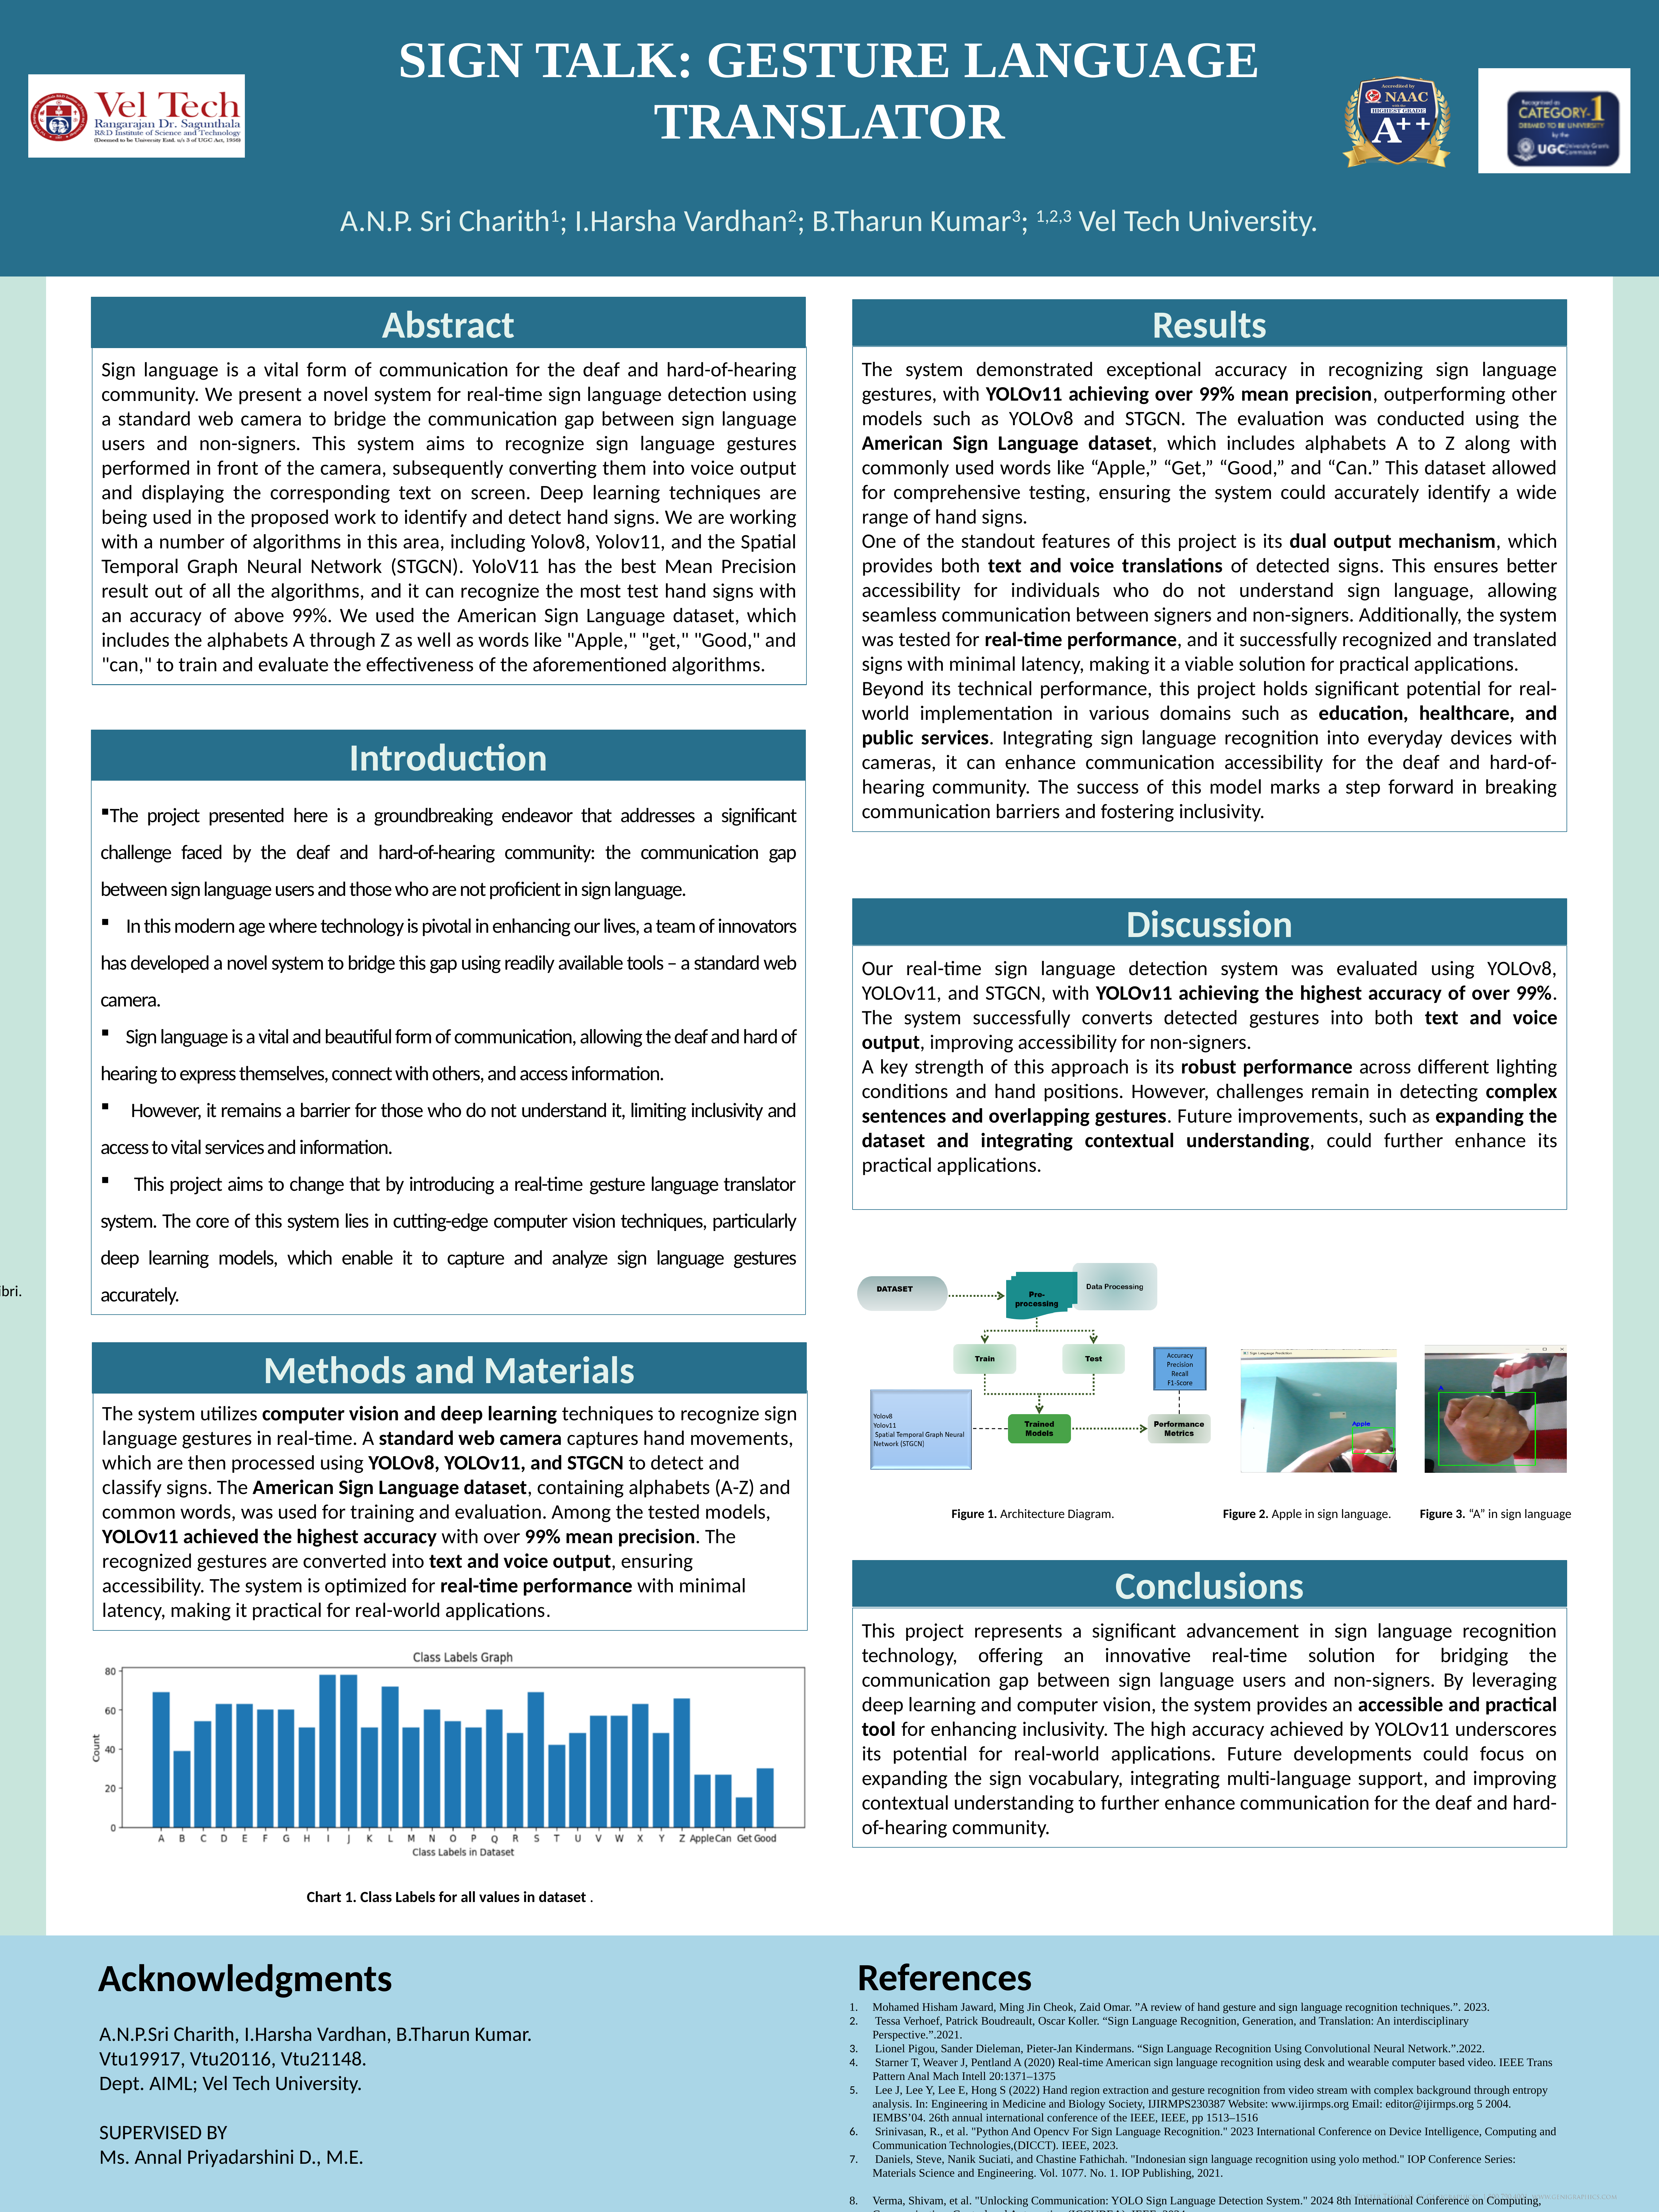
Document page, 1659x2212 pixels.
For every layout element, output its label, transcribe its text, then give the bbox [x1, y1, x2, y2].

text_box Methods and Materials [92, 1342, 807, 1394]
text_box A.N.P. Sri Charith1; I.Harsha Vardhan2; B.Tharun Kumar3; 1,2,3 Vel Tech University. [276, 161, 1382, 276]
text_box References [853, 1949, 1037, 2000]
text_box This project represents a significant advancement in sign language recognition technology, offering an innovative real-time solution for bridging the communication gap between sign language users and non-signers. By leveraging deep learning and computer vision, the system provides an accessible and practical tool for enhancing inclusivity. The high accuracy achieved by YOLOv11 underscores its potential for real-world applications. Future developments could focus on expanding the sign vocabulary, integrating multi-language support, and improving contextual understanding to further enhance communication for the deaf and hard-of-hearing community. [852, 1608, 1567, 1848]
picture [28, 74, 245, 158]
text_box Table 1. Label in 24pt Calibri. [0, 1279, 27, 1302]
text_box Introduction [91, 729, 806, 781]
picture [1425, 1345, 1567, 1473]
text_box Chart 1. Class Labels for all values in dataset . [302, 1884, 598, 1908]
text_box A.N.P.Sri Charith, I.Harsha Vardhan, B.Tharun Kumar. Vtu19917, Vtu20116, Vtu21148. Dept. AIML; Vel Tech University. SUPERVISED BY Ms. Annal Priyadarshini D., M.E. [95, 2018, 537, 2195]
picture [1478, 68, 1630, 173]
picture [1332, 73, 1461, 170]
picture [1241, 1349, 1397, 1473]
picture [853, 1263, 1213, 1473]
text_box Figure 1. Architecture Diagram. [947, 1503, 1119, 1523]
text_box Acknowledgments [93, 1951, 398, 2002]
text_box Discussion [852, 898, 1567, 945]
text_box The project presented here is a groundbreaking endeavor that addresses a significant challenge faced by the deaf and hard-of-hearing community: the communication gap between sign language users and those who are not proficient in sign language. In this modern age where technology is pivotal in enhancing our lives, a team of innovators has developed a novel system to bridge this gap using readily available tools – a standard web camera. Sign language is a vital and beautiful form of communication, allowing the deaf and hard of hearing to express themselves, connect with others, and access information. However, it remains a barrier for those who do not understand it, limiting inclusivity and access to vital services and information. This project aims to change that by introducing a real-time gesture language translator system. The core of this system lies in cutting-edge computer vision techniques, particularly deep learning models, which enable it to capture and analyze sign language gestures accurately. [91, 780, 806, 1315]
text_box Mohamed Hisham Jaward, Ming Jin Cheok, Zaid Omar. ”A review of hand gesture and sign language recognition techniques.”. 2023. Tessa Verhoef, Patrick Boudreault, Oscar Koller. “Sign Language Recognition, Generation, and Translation: An interdisciplinary Perspective.”.2021. Lionel Pigou, Sander Dieleman, Pieter-Jan Kindermans. “Sign Language Recognition Using Convolutional Neural Network.”.2022. Starner T, Weaver J, Pentland A (2020) Real-time American sign language recognition using desk and wearable computer based video. IEEE Trans Pattern Anal Mach Intell 20:1371–1375 Lee J, Lee Y, Lee E, Hong S (2022) Hand region extraction and gesture recognition from video stream with complex background through entropy analysis. In: Engineering in Medicine and Biology Society, IJIRMPS230387 Website: www.ijirmps.org Email: editor@ijirmps.org 5 2004. IEMBS’04. 26th annual international conference of the IEEE, IEEE, pp 1513–1516 Srinivasan, R., et al. "Python And Opencv For Sign Language Recognition." 2023 International Conference on Device Intelligence, Computing and Communication Technologies,(DICCT). IEEE, 2023. Daniels, Steve, Nanik Suciati, and Chastine Fathichah. "Indonesian sign language recognition using yolo method." IOP Conference Series: Materials Science and Engineering. Vol. 1077. No. 1. IOP Publishing, 2021. Verma, Shivam, et al. "Unlocking Communication: YOLO Sign Language Detection System." 2024 8th International Conference on Computing, Communication, Control and Automation (ICCUBEA). IEEE, 2024. [845, 1995, 1567, 2206]
text_box Our real-time sign language detection system was evaluated using YOLOv8, YOLOv11, and STGCN, with YOLOv11 achieving the highest accuracy of over 99%. The system successfully converts detected gestures into both text and voice output, improving accessibility for non-signers. A key strength of this approach is its robust performance across different lighting conditions and hand positions. However, challenges remain in detecting complex sentences and overlapping gestures. Future improvements, such as expanding the dataset and integrating contextual understanding, could further enhance its practical applications. [852, 945, 1567, 1210]
text_box Results [852, 299, 1567, 346]
text_box Figure 2. Apple in sign language. [1218, 1503, 1396, 1523]
text_box The system utilizes computer vision and deep learning techniques to recognize sign language gestures in real-time. A standard web camera captures hand movements, which are then processed using YOLOv8, YOLOv11, and STGCN to detect and classify signs. The American Sign Language dataset, containing alphabets (A-Z) and common words, was used for training and evaluation. Among the tested models, YOLOv11 achieved the highest accuracy with over 99% mean precision. The recognized gestures are converted into text and voice output, ensuring accessibility. The system is optimized for real-time performance with minimal latency, making it practical for real-world applications. [93, 1391, 807, 1630]
text_box Figure 3. “A” in sign language [1415, 1503, 1576, 1523]
text_box Sign language is a vital form of communication for the deaf and hard-of-hearing community. We present a novel system for real-time sign language detection using a standard web camera to bridge the communication gap between sign language users and non-signers. This system aims to recognize sign language gestures performed in front of the camera, subsequently converting them into voice output and displaying the corresponding text on screen. Deep learning techniques are being used in the proposed work to identify and detect hand signs. We are working with a number of algorithms in this area, including Yolov8, Yolov11, and the Spatial Temporal Graph Neural Network (STGCN). YoloV11 has the best Mean Precision result out of all the algorithms, and it can recognize the most test hand signs with an accuracy of above 99%. We used the American Sign Language dataset, which includes the alphabets A through Z as well as words like "Apple," "get," "Good," and "can," to train and evaluate the effectiveness of the aforementioned algorithms. [92, 347, 806, 685]
picture [91, 1649, 806, 1864]
text_box Abstract [91, 296, 806, 348]
text_box SIGN TALK: GESTURE LANGUAGE TRANSLATOR [276, 3, 1382, 161]
text_box The system demonstrated exceptional accuracy in recognizing sign language gestures, with YOLOv11 achieving over 99% mean precision, outperforming other models such as YOLOv8 and STGCN. The evaluation was conducted using the American Sign Language dataset, which includes alphabets A to Z along with commonly used words like “Apple,” “Get,” “Good,” and “Can.” This dataset allowed for comprehensive testing, ensuring the system could accurately identify a wide range of hand signs. One of the standout features of this project is its dual output mechanism, which provides both text and voice translations of detected signs. This ensures better accessibility for individuals who do not understand sign language, allowing seamless communication between signers and non-signers. Additionally, the system was tested for real-time performance, and it successfully recognized and translated signs with minimal latency, making it a viable solution for practical applications. Beyond its technical performance, this project holds significant potential for real-world implementation in various domains such as education, healthcare, and public services. Integrating sign language recognition into everyday devices with cameras, it can enhance communication accessibility for the deaf and hard-of-hearing community. The success of this model marks a step forward in breaking communication barriers and fostering inclusivity. [852, 346, 1567, 832]
picture [1567, 2191, 1617, 2201]
text_box Conclusions [852, 1560, 1567, 1607]
